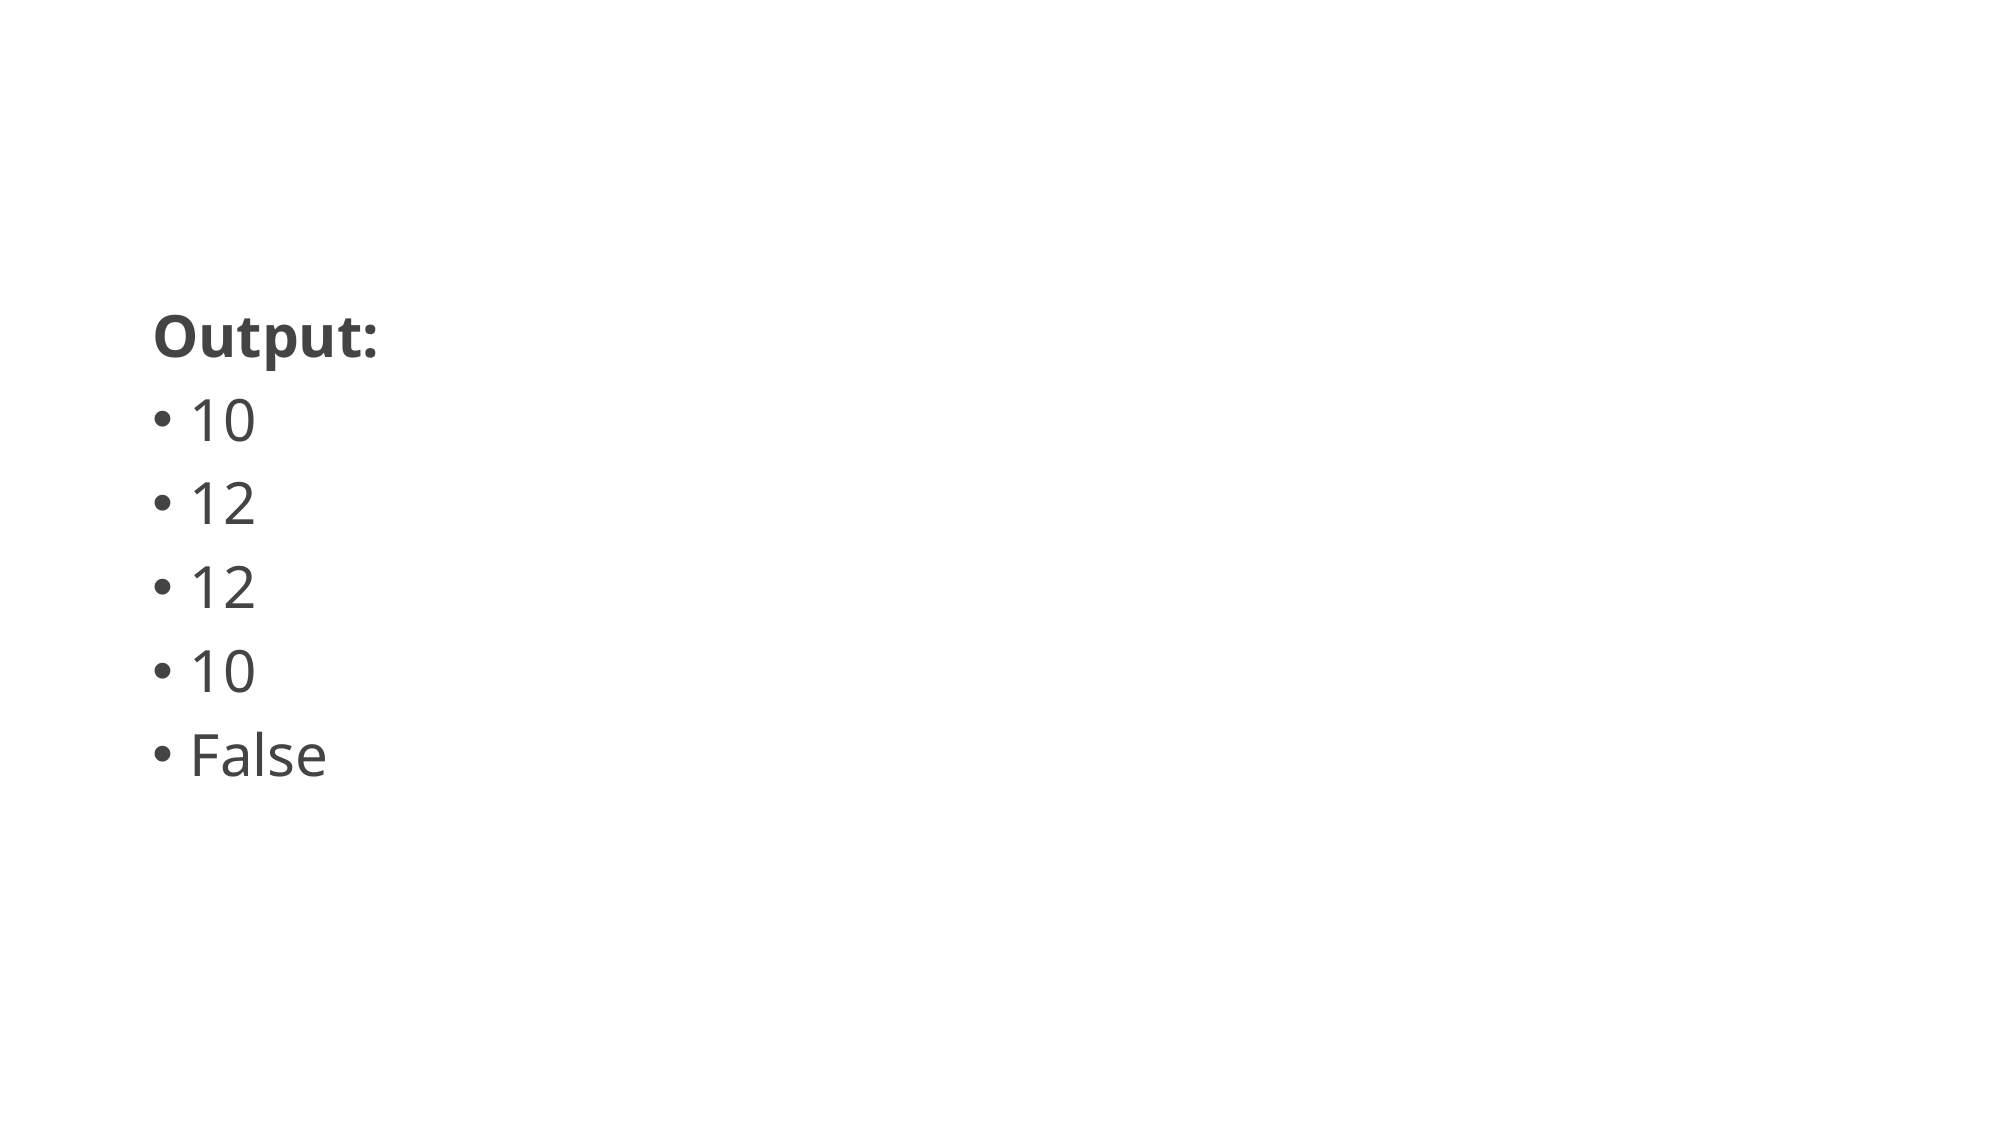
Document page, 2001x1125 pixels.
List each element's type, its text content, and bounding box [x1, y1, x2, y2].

list Output: 10 12 12 10 False [137, 299, 1863, 1014]
